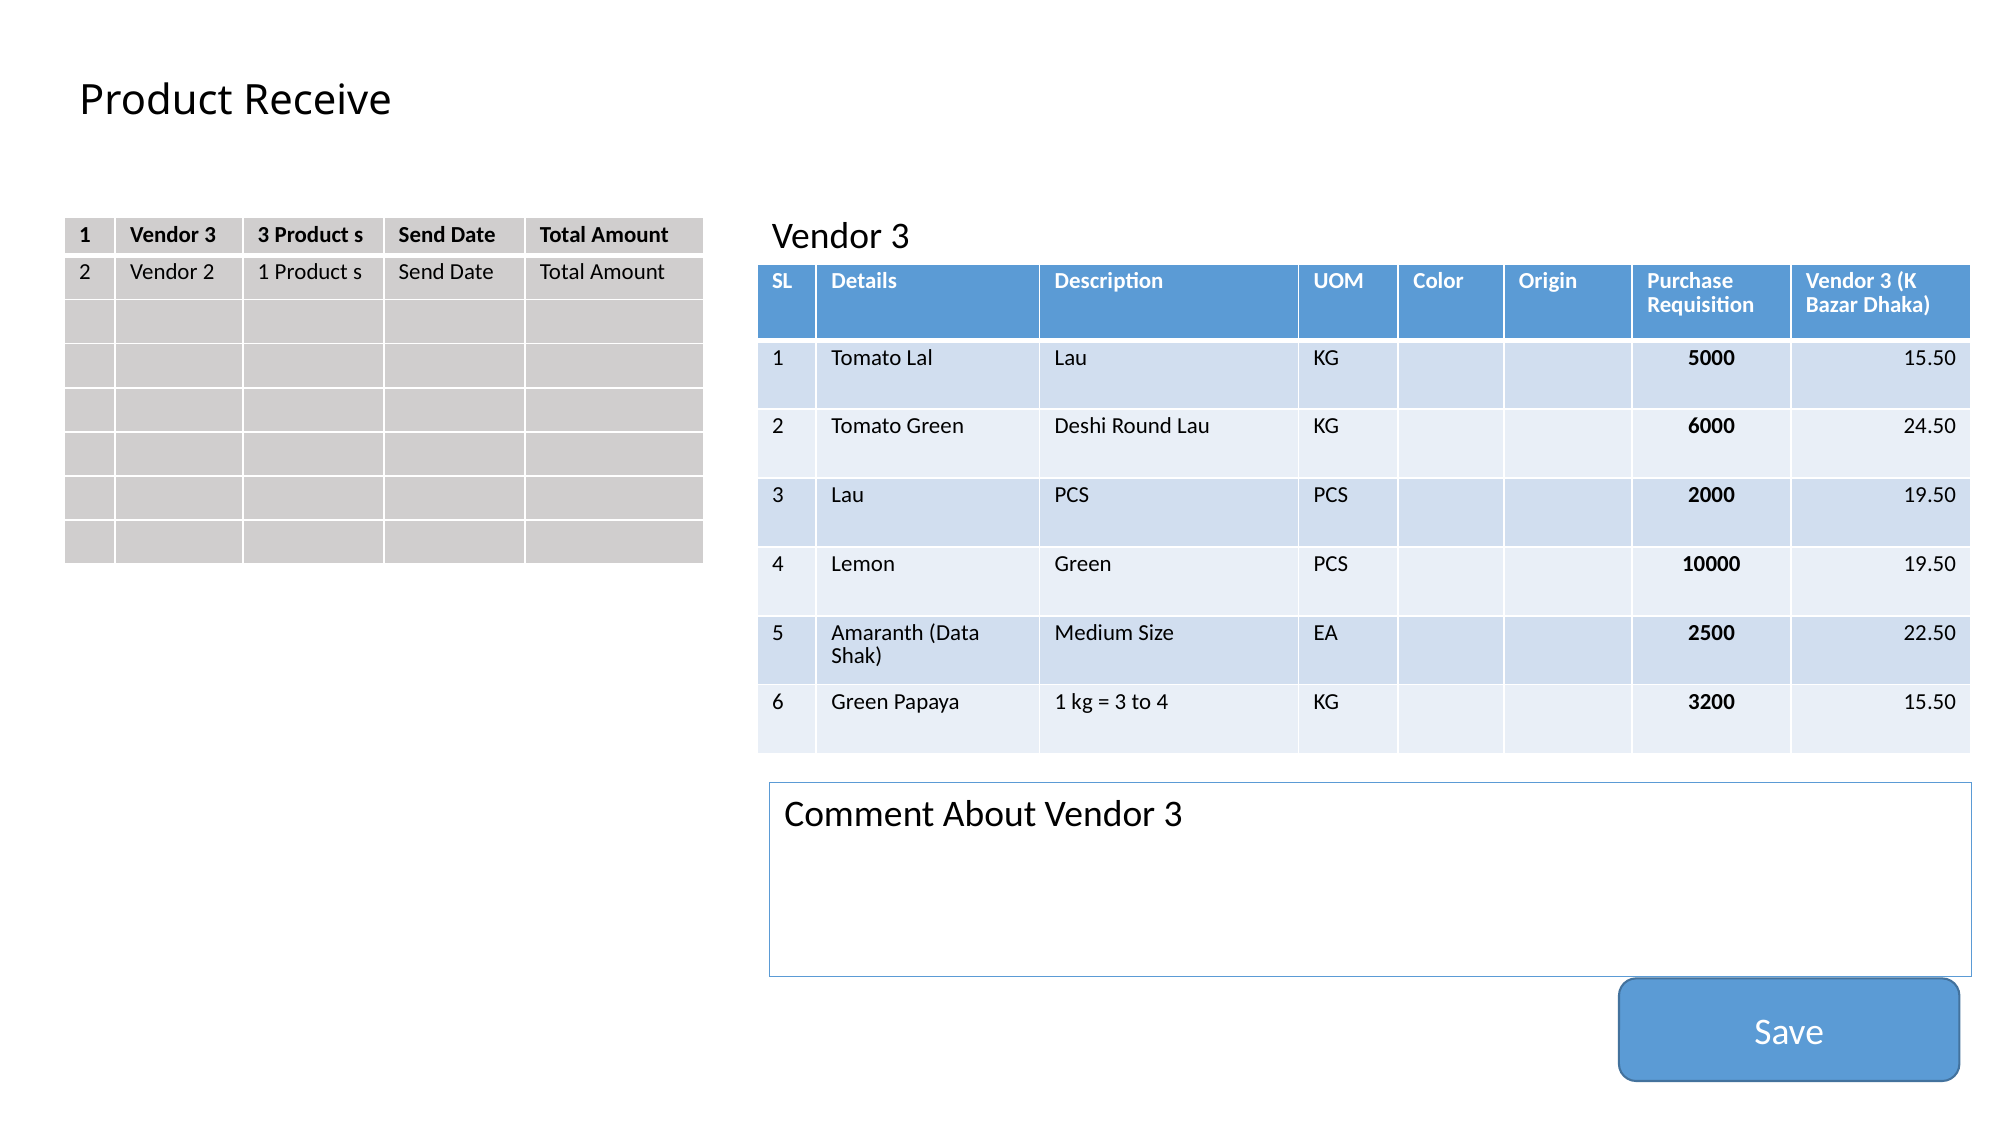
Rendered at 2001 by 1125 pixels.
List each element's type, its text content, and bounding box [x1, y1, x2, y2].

table_cell 2 [65, 258, 114, 299]
table_cell [1399, 685, 1503, 753]
table_cell Send Date [385, 258, 524, 299]
table_cell [385, 433, 524, 475]
table_cell [385, 300, 524, 343]
table_cell [244, 344, 383, 387]
text_box Vendor 3 [757, 203, 1228, 264]
table_cell 2 [758, 410, 815, 477]
table_cell 2000 [1633, 479, 1790, 546]
table_cell [526, 389, 703, 431]
table_header Send Date [385, 218, 524, 253]
table_header 1 [65, 218, 114, 253]
table_cell 1 Product s [244, 258, 383, 299]
table_cell 22.50 [1792, 617, 1970, 684]
table_cell [1399, 617, 1503, 684]
table_header Total Amount [526, 218, 703, 253]
table_header Purchase Requisition [1633, 265, 1790, 338]
table_cell 19.50 [1792, 548, 1970, 615]
table_header 3 Product s [244, 218, 383, 253]
table_cell 1 kg = 3 to 4 [1040, 685, 1298, 753]
table_cell [65, 389, 114, 431]
table_cell [1505, 410, 1631, 477]
table_cell [385, 477, 524, 519]
table_cell [65, 300, 114, 343]
table_cell [526, 433, 703, 475]
table_cell Lau [817, 479, 1039, 546]
table_cell PCS [1299, 548, 1397, 615]
table_header Vendor 3 (K Bazar Dhaka) [1792, 265, 1970, 338]
table_cell Tomato Green [817, 410, 1039, 477]
table_cell 5 [758, 617, 815, 684]
table_cell [116, 389, 242, 431]
table_cell Lemon [817, 548, 1039, 615]
table_cell [65, 344, 114, 387]
table_cell [1505, 617, 1631, 684]
table_cell [65, 433, 114, 475]
table_cell 3 [758, 479, 815, 546]
table_cell [1399, 410, 1503, 477]
table_header SL [758, 265, 815, 338]
table_cell EA [1299, 617, 1397, 684]
table_cell 3200 [1633, 685, 1790, 753]
table_cell [1505, 479, 1631, 546]
table_cell [244, 433, 383, 475]
table_header UOM [1299, 265, 1397, 338]
table_cell Amaranth (Data Shak) [817, 617, 1039, 684]
table_header Color [1399, 265, 1503, 338]
text_box Save [1617, 977, 1961, 1083]
table_cell [116, 344, 242, 387]
table_cell 15.50 [1792, 343, 1970, 408]
title Product Receive [64, 59, 1790, 143]
table_cell [526, 344, 703, 387]
table_cell [526, 521, 703, 563]
table_cell [244, 300, 383, 343]
table_cell [1505, 343, 1631, 408]
table_cell 6 [758, 685, 815, 753]
table_cell PCS [1299, 479, 1397, 546]
text_box Comment About Vendor 3 [769, 782, 1972, 977]
table_cell 24.50 [1792, 410, 1970, 477]
table_cell [1399, 548, 1503, 615]
table_cell 15.50 [1792, 685, 1970, 753]
table_cell 10000 [1633, 548, 1790, 615]
table_cell [116, 433, 242, 475]
table_header Vendor 3 [116, 218, 242, 253]
table_cell [1505, 548, 1631, 615]
table_cell [1505, 685, 1631, 753]
table_cell 6000 [1633, 410, 1790, 477]
table_cell KG [1299, 410, 1397, 477]
table_cell 19.50 [1792, 479, 1970, 546]
table_cell PCS [1040, 479, 1298, 546]
table_cell [244, 389, 383, 431]
table_cell Total Amount [526, 258, 703, 299]
table_header Origin [1505, 265, 1631, 338]
table_cell 1 [758, 343, 815, 408]
table_cell [1399, 479, 1503, 546]
table_cell [526, 477, 703, 519]
table_cell [385, 521, 524, 563]
table_cell [65, 477, 114, 519]
table_cell [244, 477, 383, 519]
table_cell [244, 521, 383, 563]
table_cell KG [1299, 685, 1397, 753]
table_cell [116, 300, 242, 343]
table_cell [1399, 343, 1503, 408]
table_cell Green [1040, 548, 1298, 615]
table_cell Deshi Round Lau [1040, 410, 1298, 477]
table_cell Tomato Lal [817, 343, 1039, 408]
table_cell [116, 521, 242, 563]
table_cell KG [1299, 343, 1397, 408]
table_cell 4 [758, 548, 815, 615]
table_cell [385, 344, 524, 387]
table_cell Medium Size [1040, 617, 1298, 684]
table_cell Vendor 2 [116, 258, 242, 299]
table_header Details [817, 265, 1039, 338]
table_cell [385, 389, 524, 431]
table_cell Lau [1040, 343, 1298, 408]
table_cell 5000 [1633, 343, 1790, 408]
table_cell Green Papaya [817, 685, 1039, 753]
table_cell [526, 300, 703, 343]
table_cell [116, 477, 242, 519]
table_cell [65, 521, 114, 563]
table_cell 2500 [1633, 617, 1790, 684]
table_header Description [1040, 265, 1298, 338]
